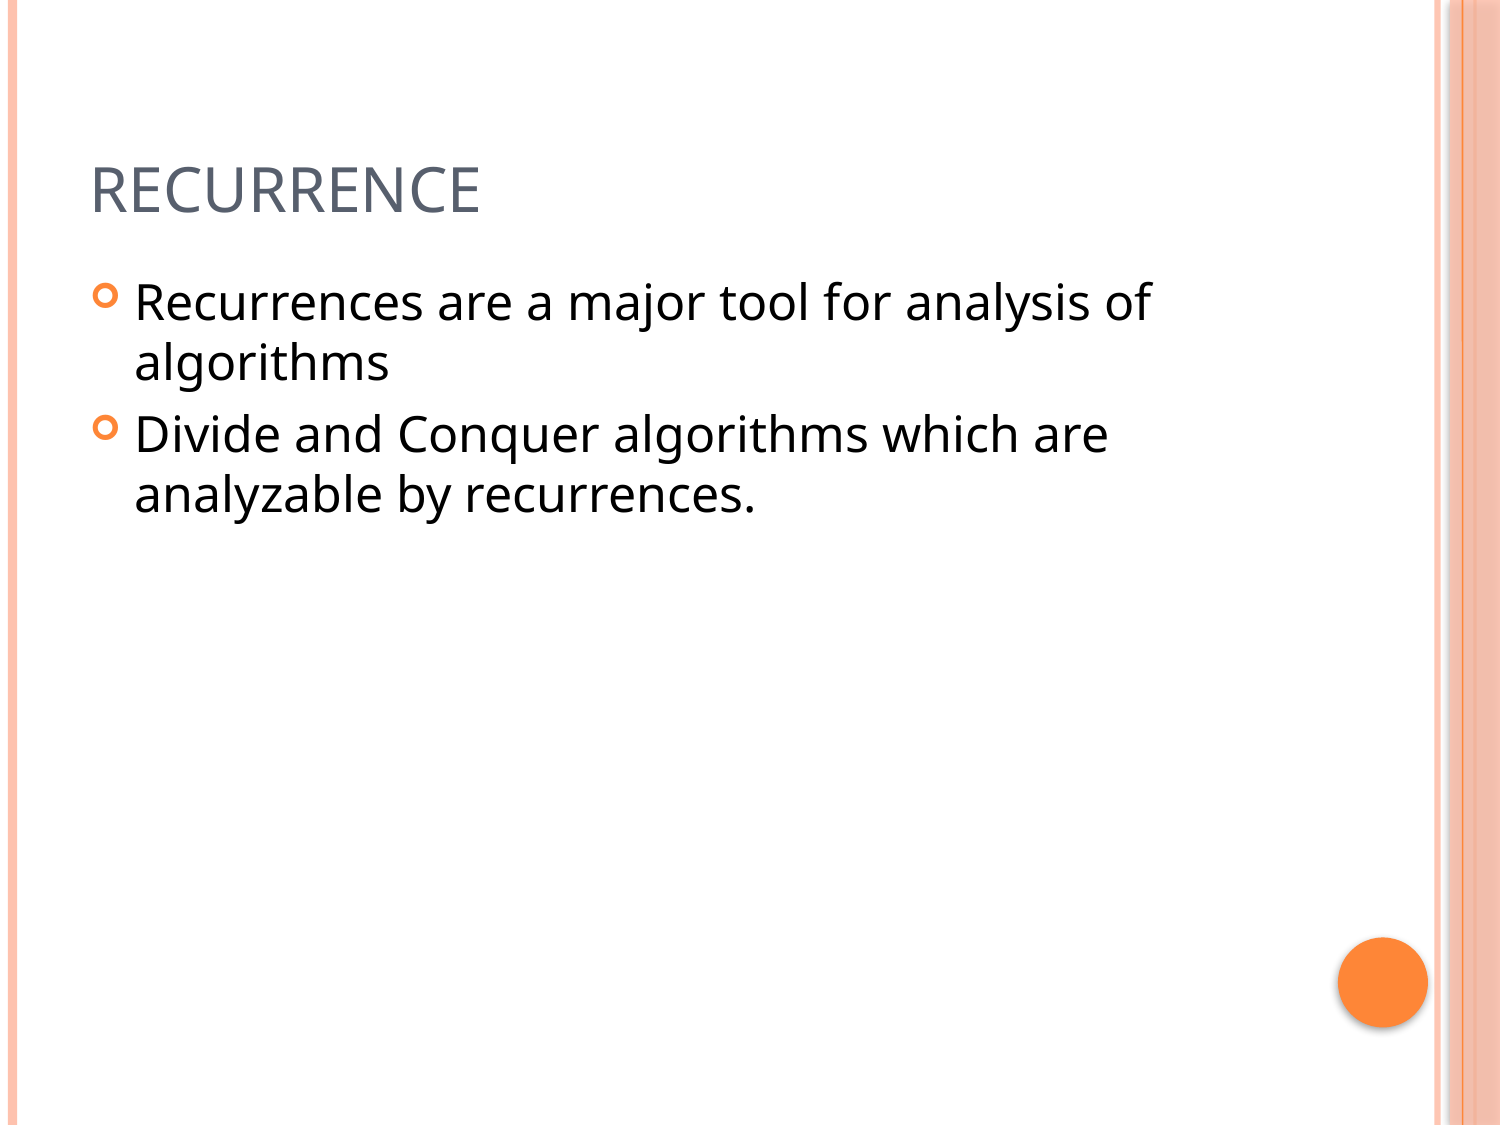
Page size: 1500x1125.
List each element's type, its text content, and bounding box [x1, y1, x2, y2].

list Recurrences are a major tool for analysis of algorithms Divide and Conquer algorithms which are analyzable by recurrences. [75, 262, 1300, 1062]
title Recurrence [75, 45, 1300, 233]
